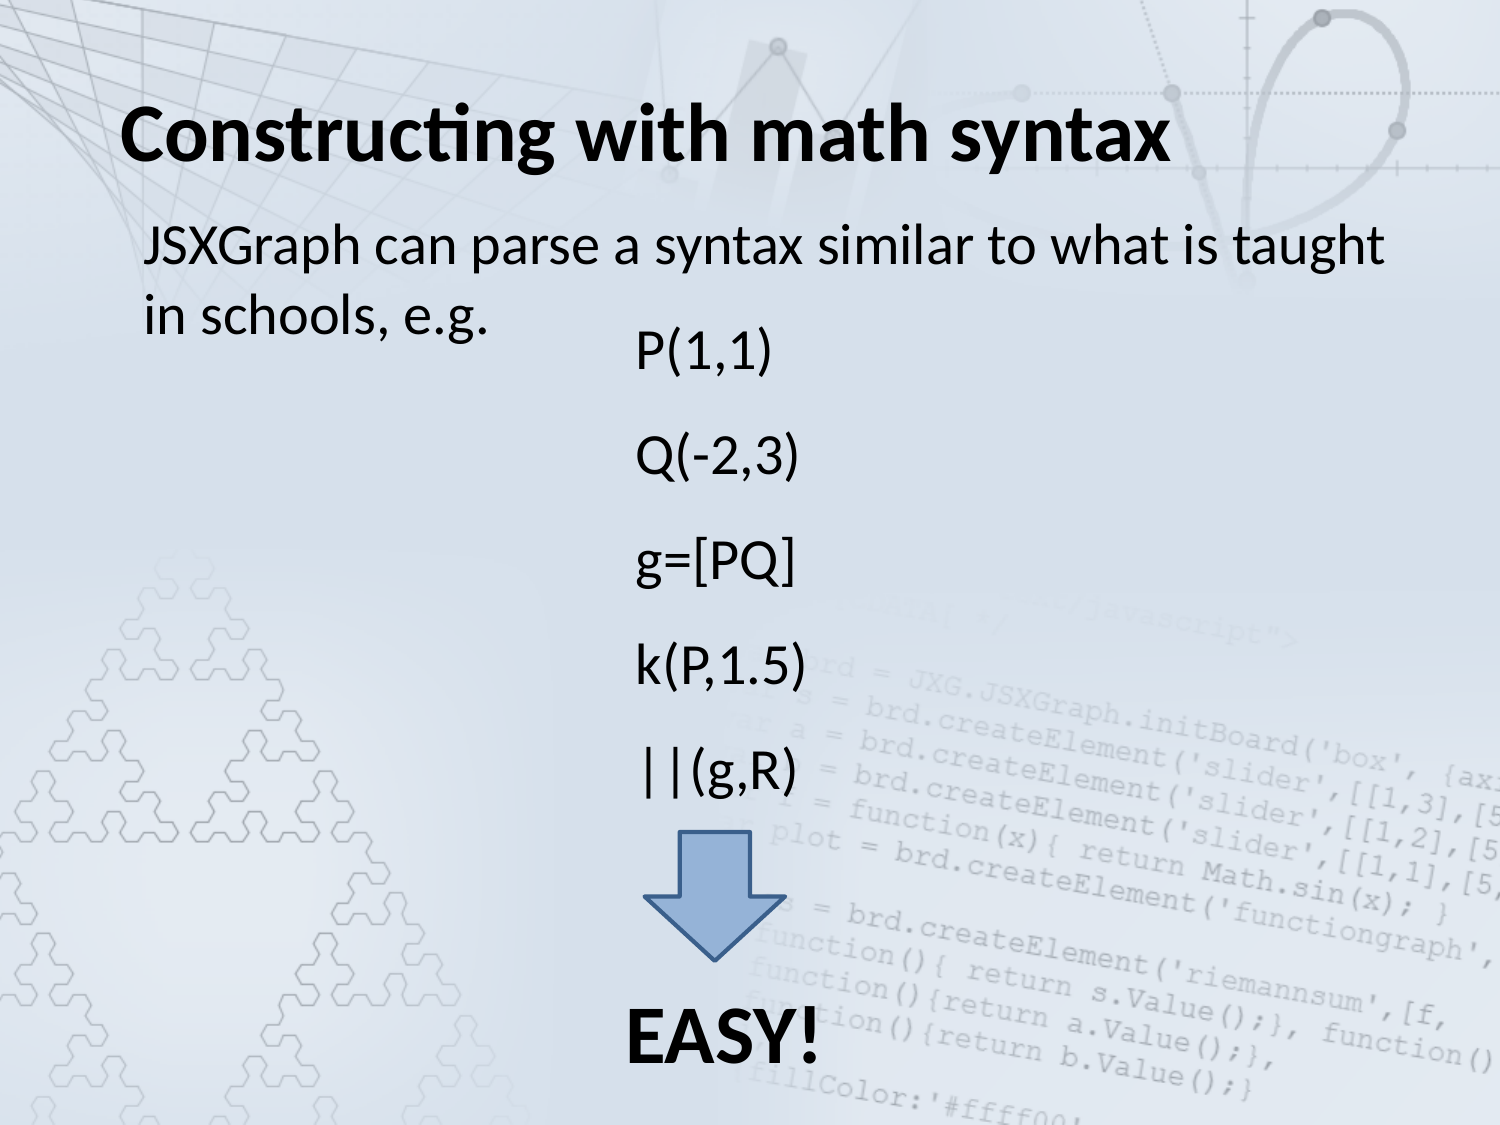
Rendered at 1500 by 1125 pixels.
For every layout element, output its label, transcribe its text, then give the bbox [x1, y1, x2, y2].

text_box P(1,1) Q(-2,3) g=[PQ] k(P,1.5) ||(g,R) [621, 234, 833, 809]
text_box EASY! [610, 972, 839, 1088]
text_box JSXGraph can parse a syntax similar to what is taught in schools, e.g. [128, 199, 1418, 354]
text_box Constructing with math syntax [105, 70, 1360, 186]
text_box [642, 829, 788, 963]
picture [0, 0, 1500, 1125]
